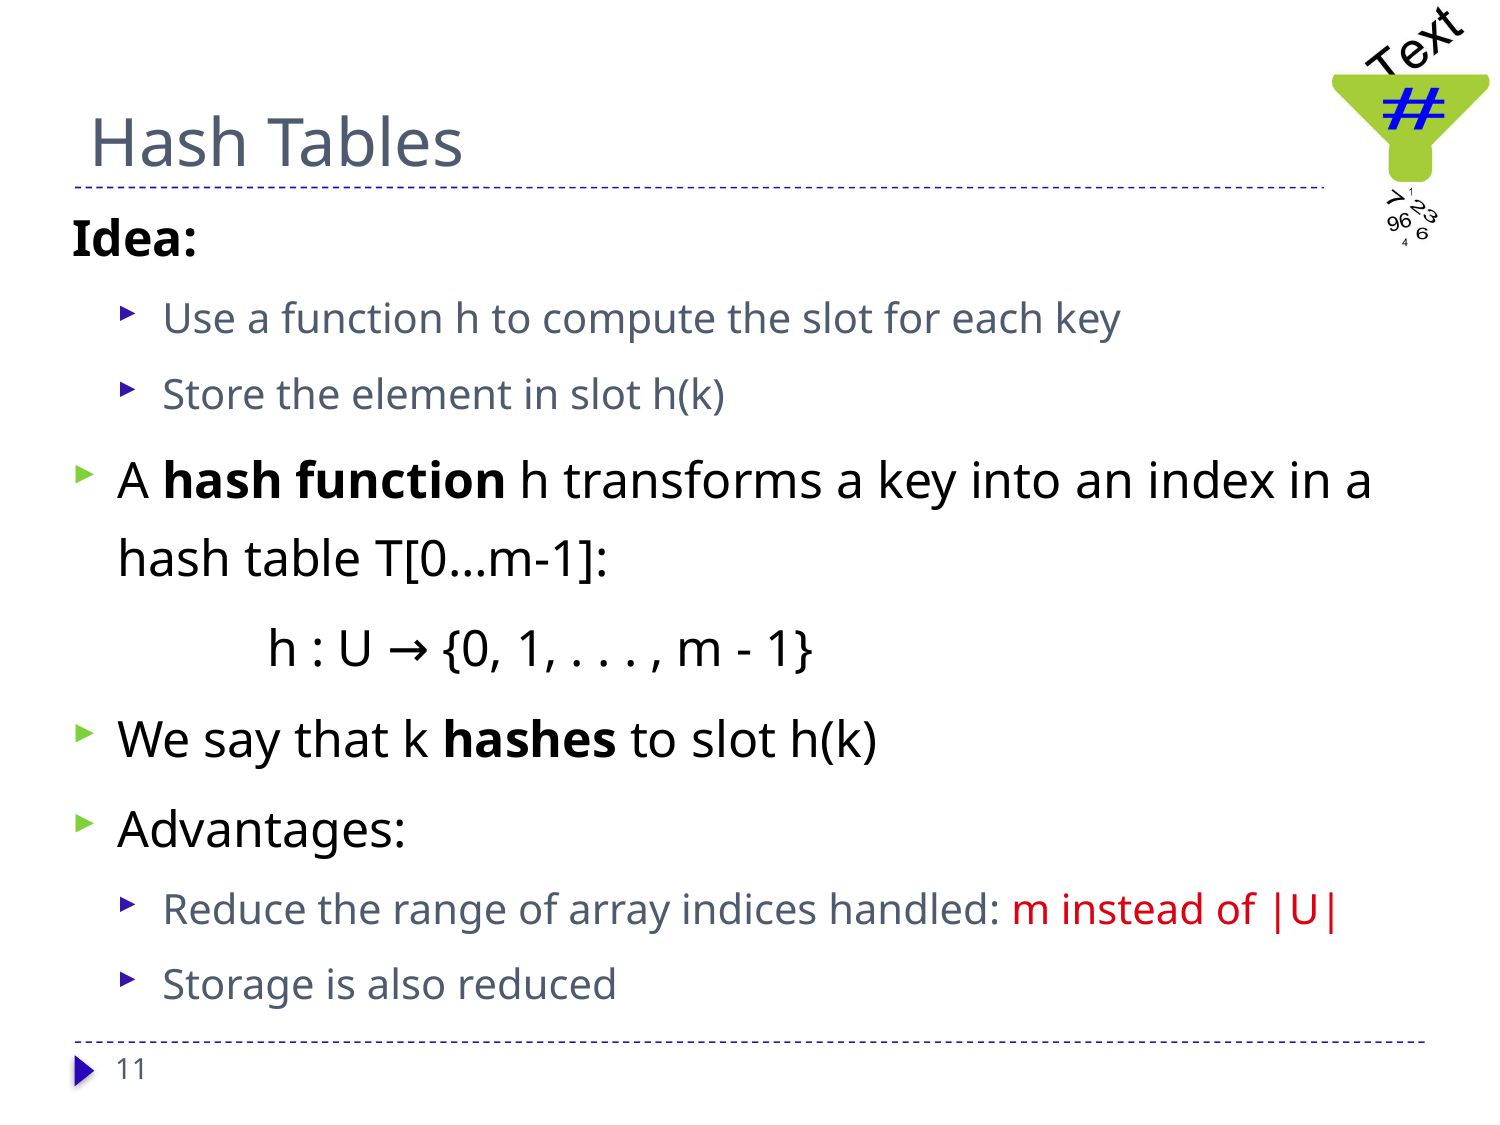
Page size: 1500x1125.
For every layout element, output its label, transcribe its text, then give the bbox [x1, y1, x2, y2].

slide_number 11 [100, 1042, 426, 1103]
picture [1324, 0, 1500, 255]
title Hash Tables [75, 24, 1425, 188]
list Idea: Use a function h to compute the slot for each key Store the element in slot h(k) A hash function h transforms a key into an index in a hash table T[0…m-1]: h : U → {0, 1, . . . , m - 1} We say that k hashes to slot h(k) Advantages: Reduce the range of array indices handled: m instead of |U| Storage is also reduced [57, 181, 1408, 1032]
